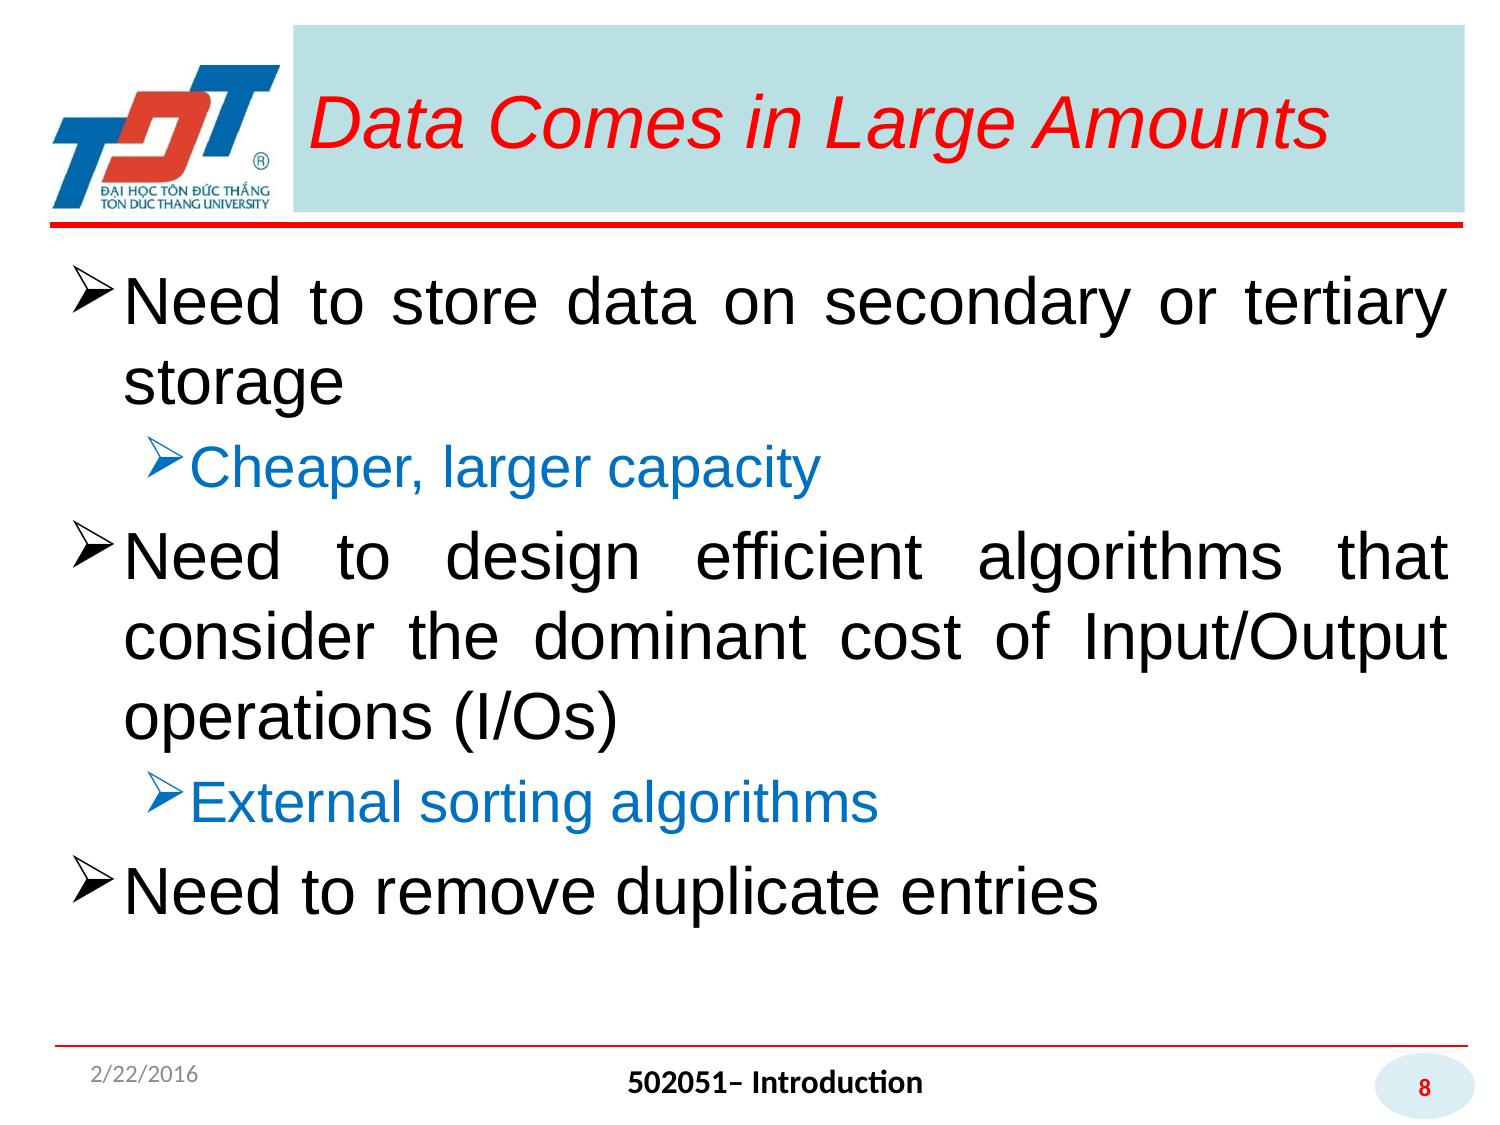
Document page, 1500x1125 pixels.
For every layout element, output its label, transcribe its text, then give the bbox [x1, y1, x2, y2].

picture [52, 65, 280, 209]
title Data Comes in Large Amounts [293, 24, 1465, 213]
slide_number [75, 1042, 425, 1103]
list Need to store data on secondary or tertiary storage Cheaper, larger capacity Need to design efficient algorithms that consider the dominant cost of Input/Output operations (I/Os) External sorting algorithms Need to remove duplicate entries [52, 249, 1465, 1038]
